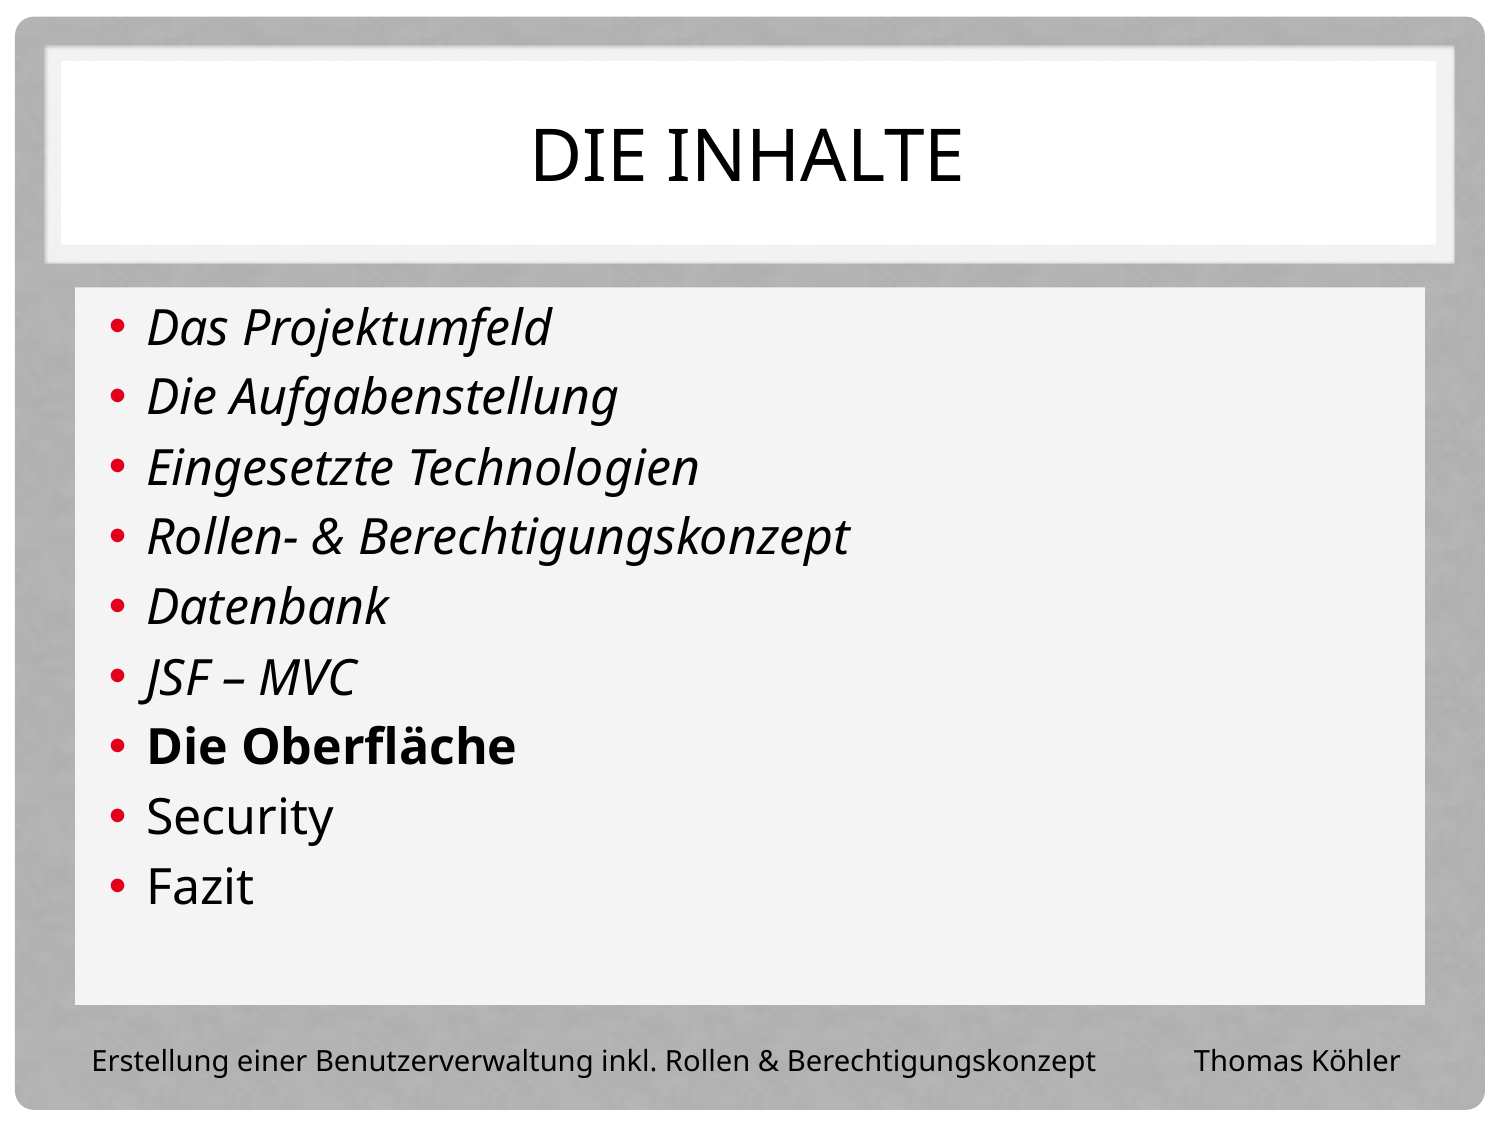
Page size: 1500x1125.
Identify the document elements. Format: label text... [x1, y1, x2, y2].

text_box Erstellung einer Benutzerverwaltung inkl. Rollen & Berechtigungskonzept Thomas Köhler [76, 1034, 1424, 1085]
list Das Projektumfeld Die Aufgabenstellung Eingesetzte Technologien Rollen- & Berechtigungskonzept Datenbank JSF – MVC Die Oberfläche Security Fazit [75, 287, 1425, 1005]
title Die Inhalte [69, 66, 1425, 238]
